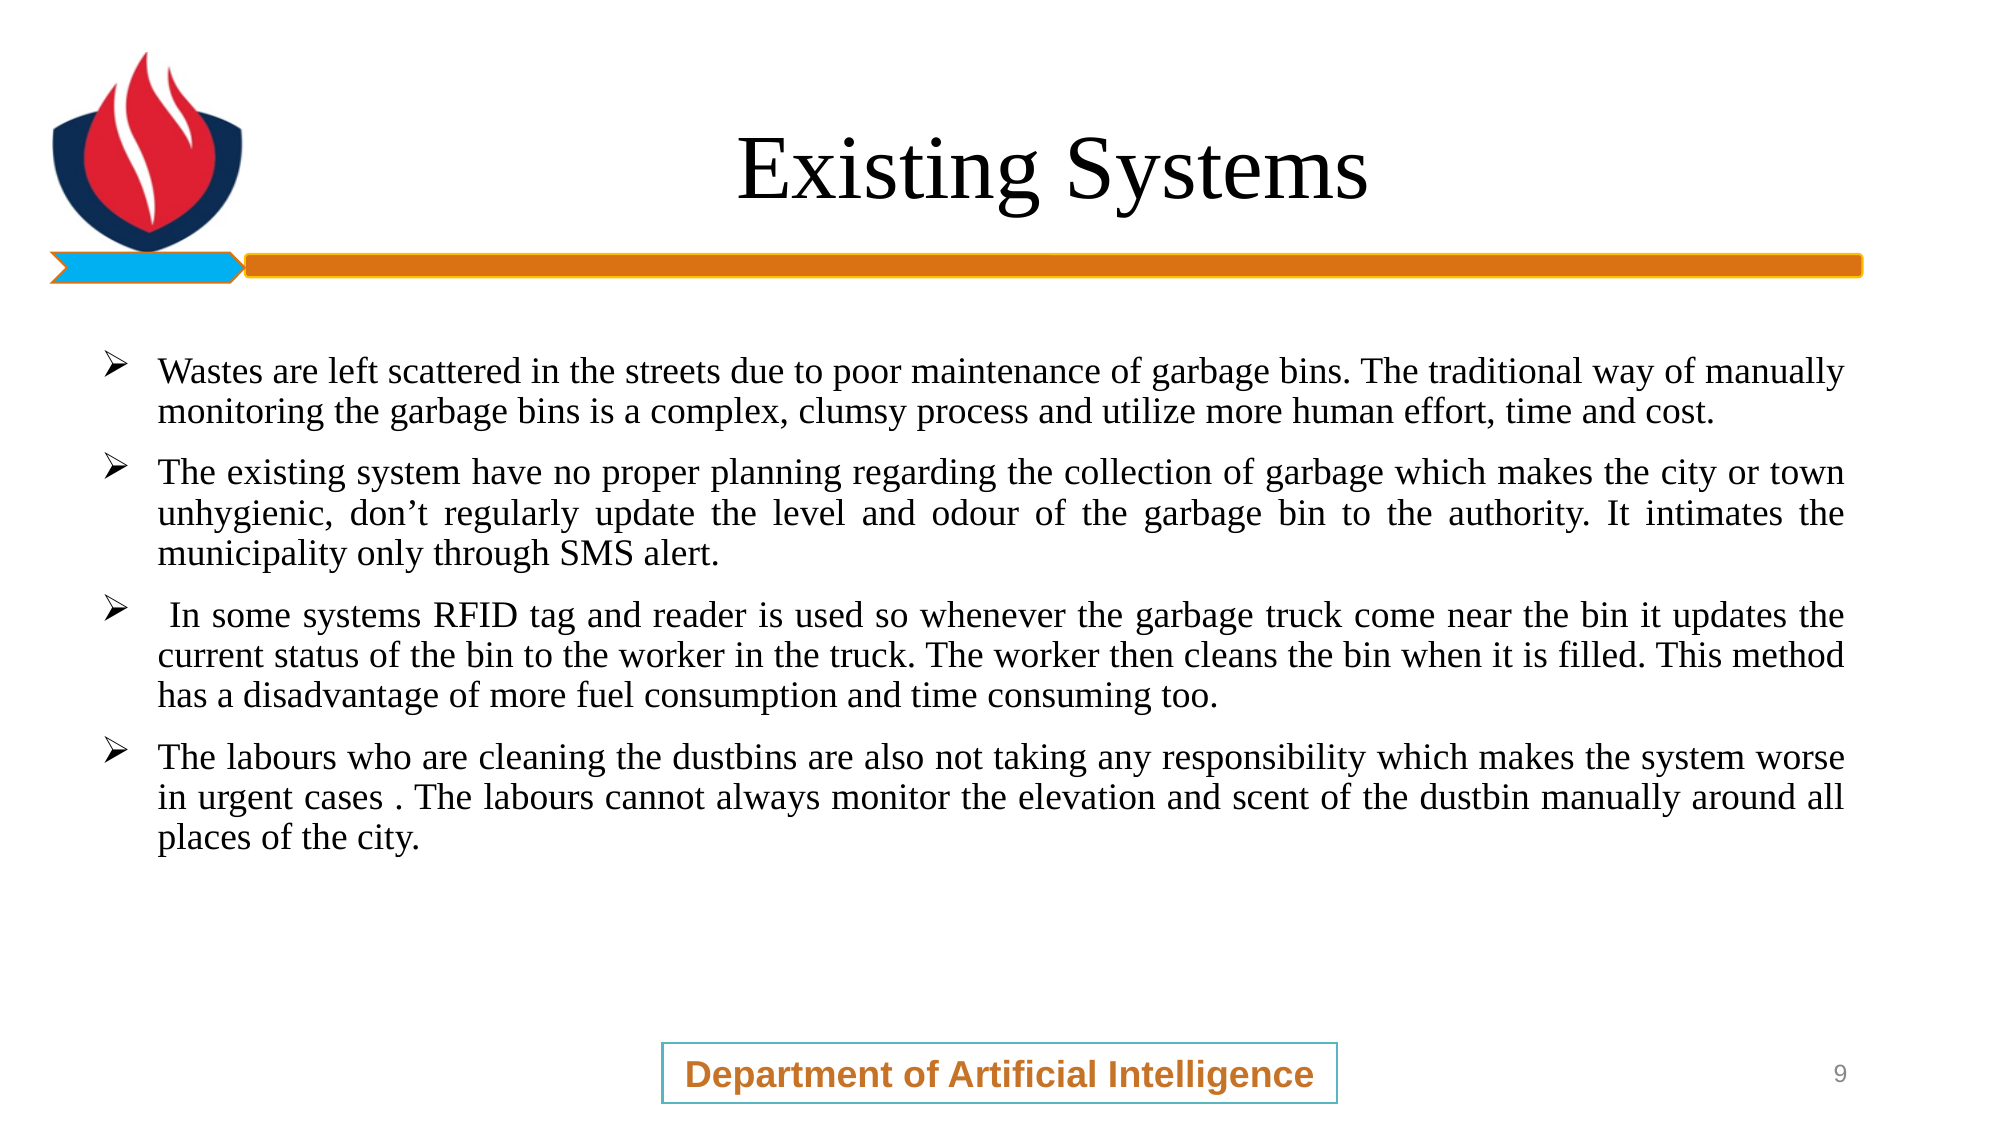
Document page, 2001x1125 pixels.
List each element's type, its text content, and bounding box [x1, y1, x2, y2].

footer Department of Artificial Intelligence [661, 1042, 1338, 1104]
picture [52, 52, 245, 261]
title Existing Systems [244, 59, 1863, 277]
list Wastes are left scattered in the streets due to poor maintenance of garbage bins. The traditional way of manually monitoring the garbage bins is a complex, clumsy process and utilize more human effort, time and cost. The existing system have no proper planning regarding the collection of garbage which makes the city or town unhygienic, don’t regularly update the level and odour of the garbage bin to the authority. It intimates the municipality only through SMS alert. In some systems RFID tag and reader is used so whenever the garbage truck come near the bin it updates the current status of the bin to the worker in the truck. The worker then cleans the bin when it is filled. This method has a disadvantage of more fuel consumption and time consuming too. The labours who are cleaning the dustbins are also not taking any responsibility which makes the system worse in urgent cases . The labours cannot always monitor the elevation and scent of the dustbin manually around all places of the city. [67, 277, 1863, 1043]
slide_number 9 [1412, 1042, 1863, 1103]
